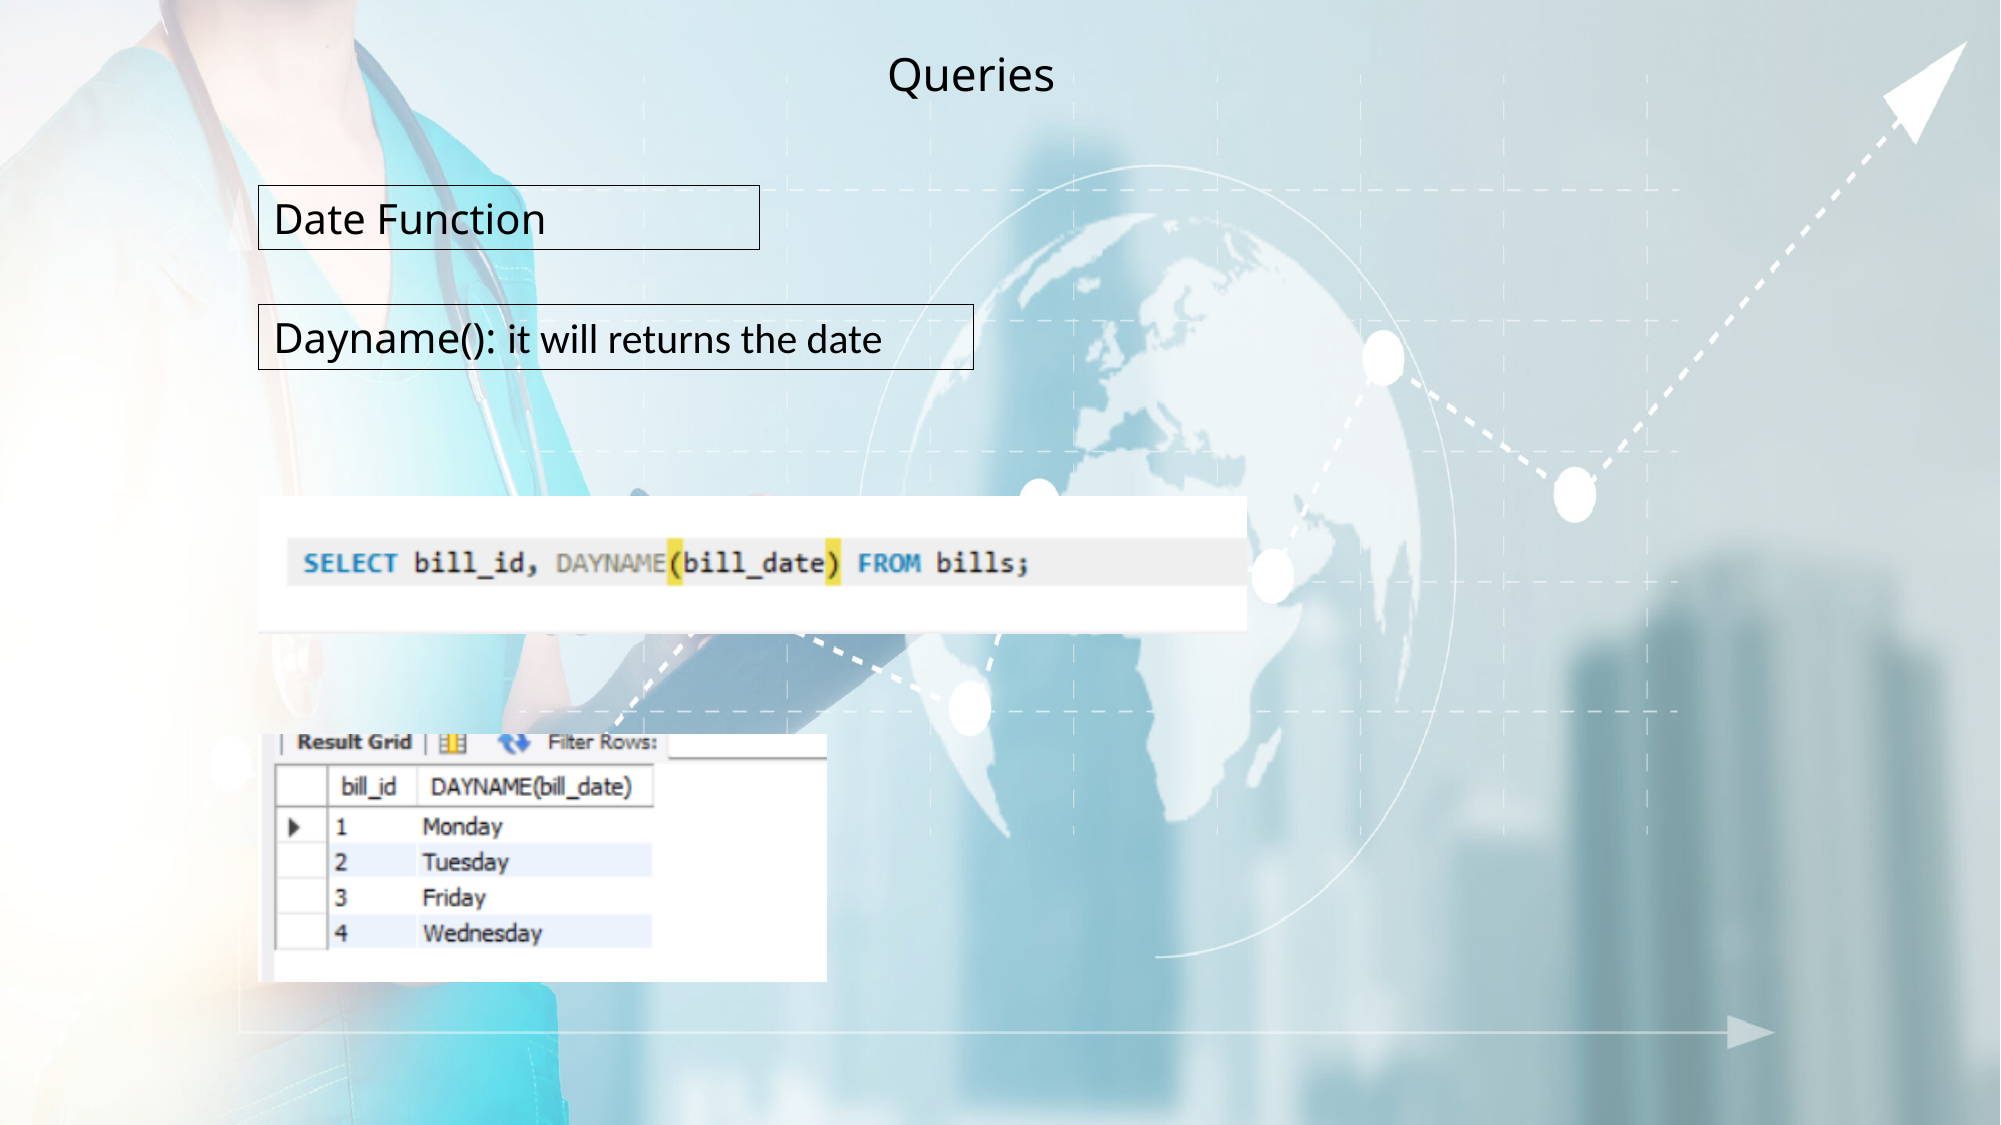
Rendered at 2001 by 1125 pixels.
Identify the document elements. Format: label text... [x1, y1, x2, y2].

text_box Dayname(): it will returns the date [258, 304, 974, 370]
picture [258, 496, 1247, 634]
picture [258, 734, 827, 982]
text_box Queries [126, 38, 1816, 108]
text_box Date Function [258, 185, 760, 250]
text_box MATH FUNCTIONS: It is used to perform mathematical expressions on numerical data. ABS, CEILING, FLOOR, POWER, ROUND, SQRT. [0, 0, 2000, 1125]
